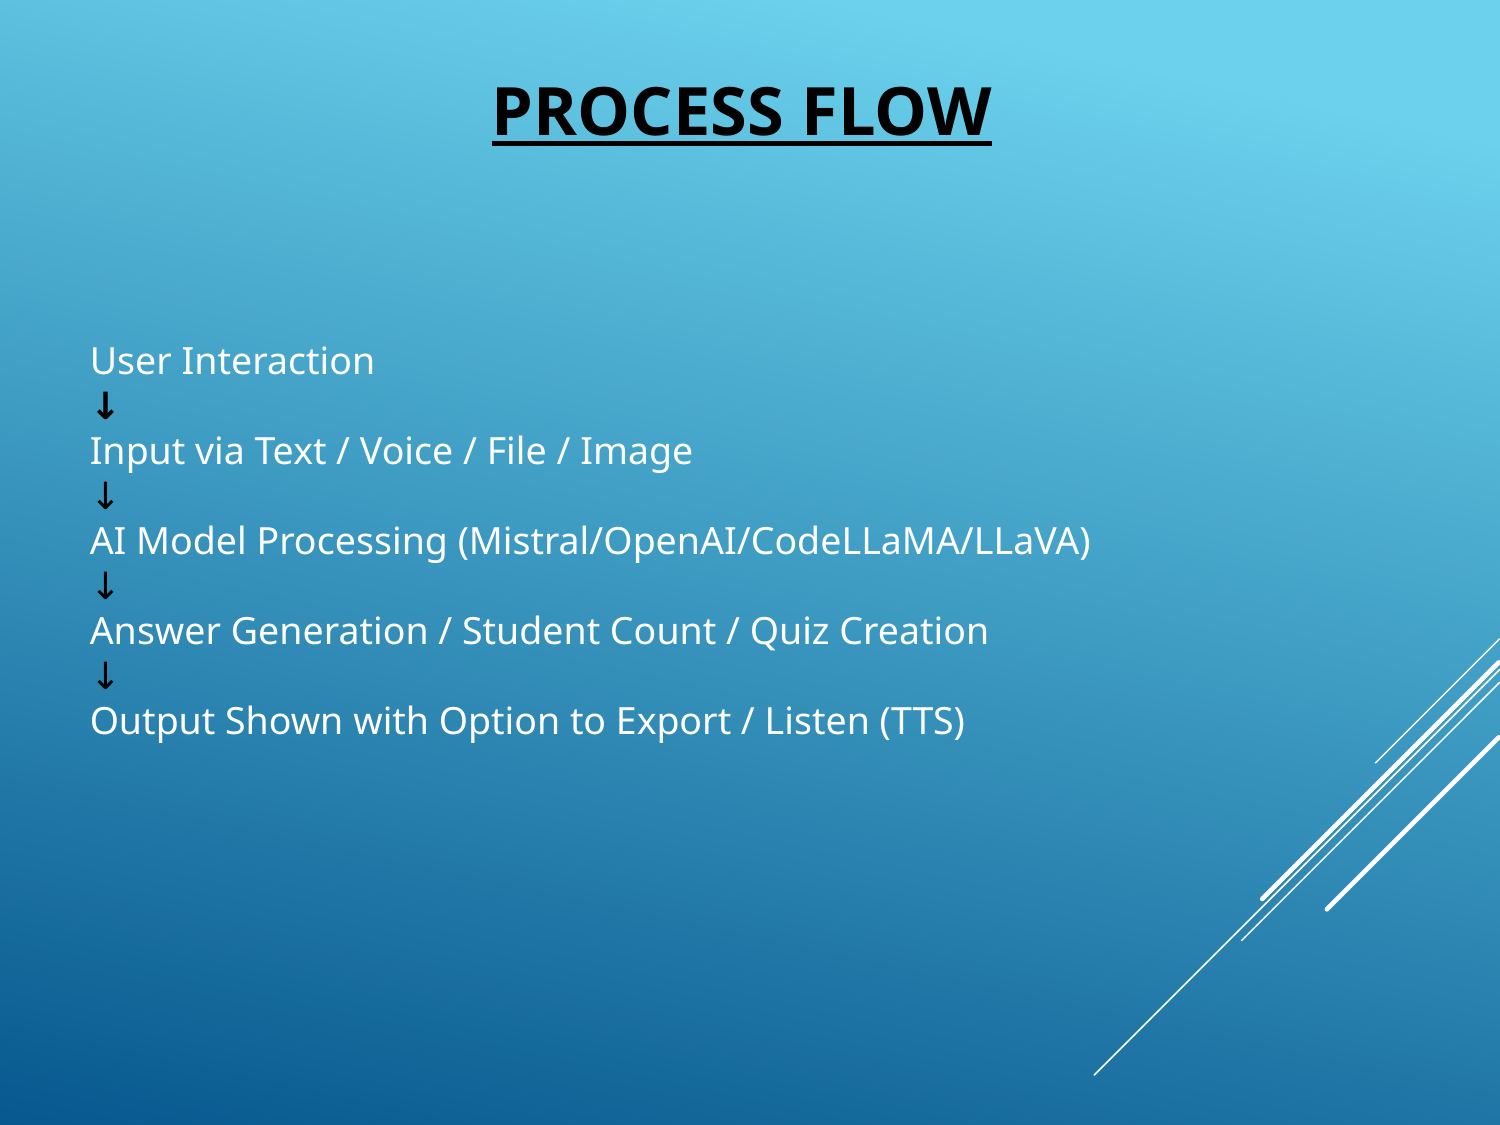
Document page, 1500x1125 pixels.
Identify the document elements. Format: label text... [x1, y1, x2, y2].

text_box User Interaction ↓ Input via Text / Voice / File / Image ↓ AI Model Processing (Mistral/OpenAI/CodeLLaMA/LLaVA) ↓ Answer Generation / Student Count / Quiz Creation ↓ Output Shown with Option to Export / Listen (TTS) [74, 194, 1425, 750]
title Process Flow [476, 22, 1500, 195]
